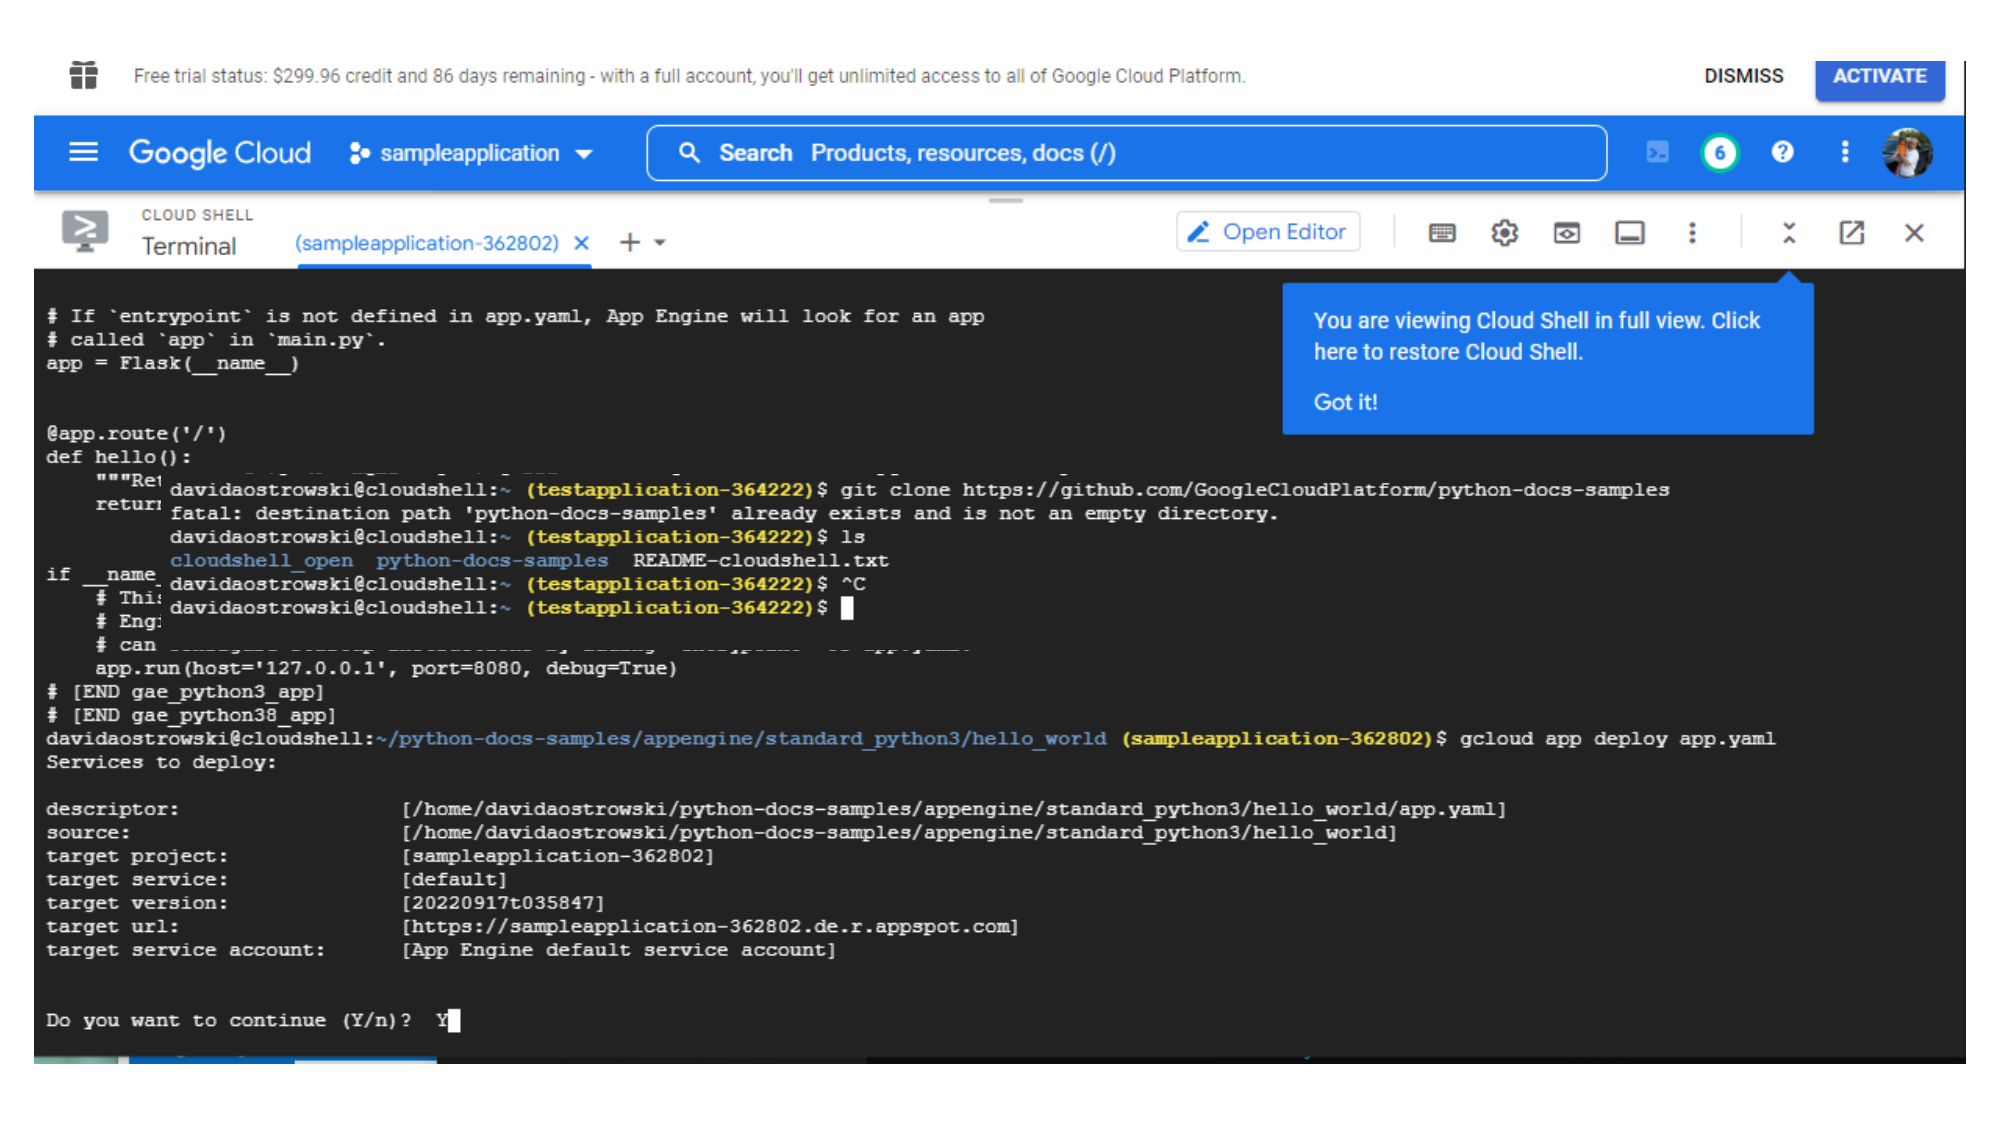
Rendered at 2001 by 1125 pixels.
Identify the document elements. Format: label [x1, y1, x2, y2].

picture [34, 61, 1966, 1064]
